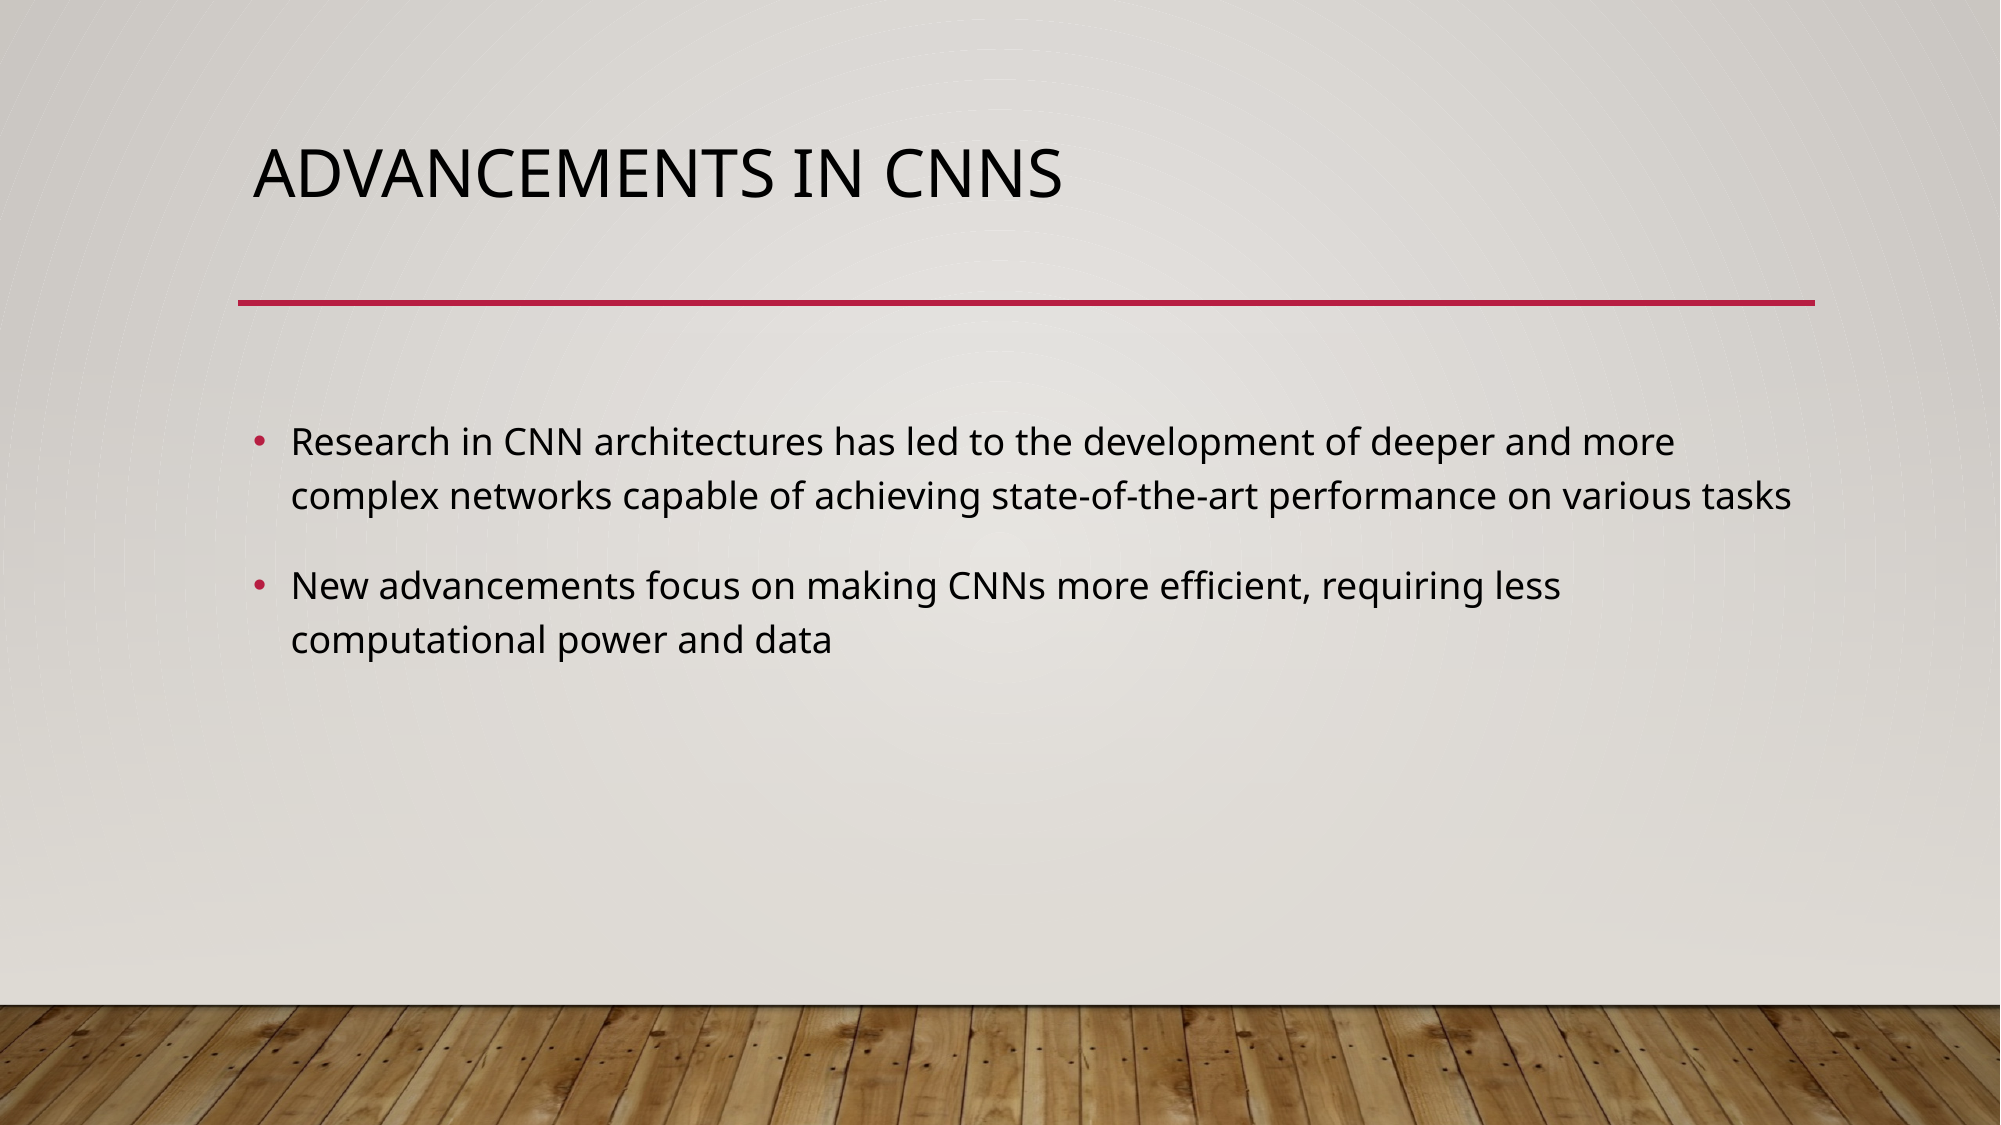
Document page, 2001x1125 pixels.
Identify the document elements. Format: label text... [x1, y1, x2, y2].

title Advancements in CNNs [238, 131, 1814, 305]
list Research in CNN architectures has led to the development of deeper and more complex networks capable of achieving state-of-the-art performance on various tasks New advancements focus on making CNNs more efficient, requiring less computational power and data [238, 330, 1814, 897]
picture [0, 1005, 2000, 1125]
